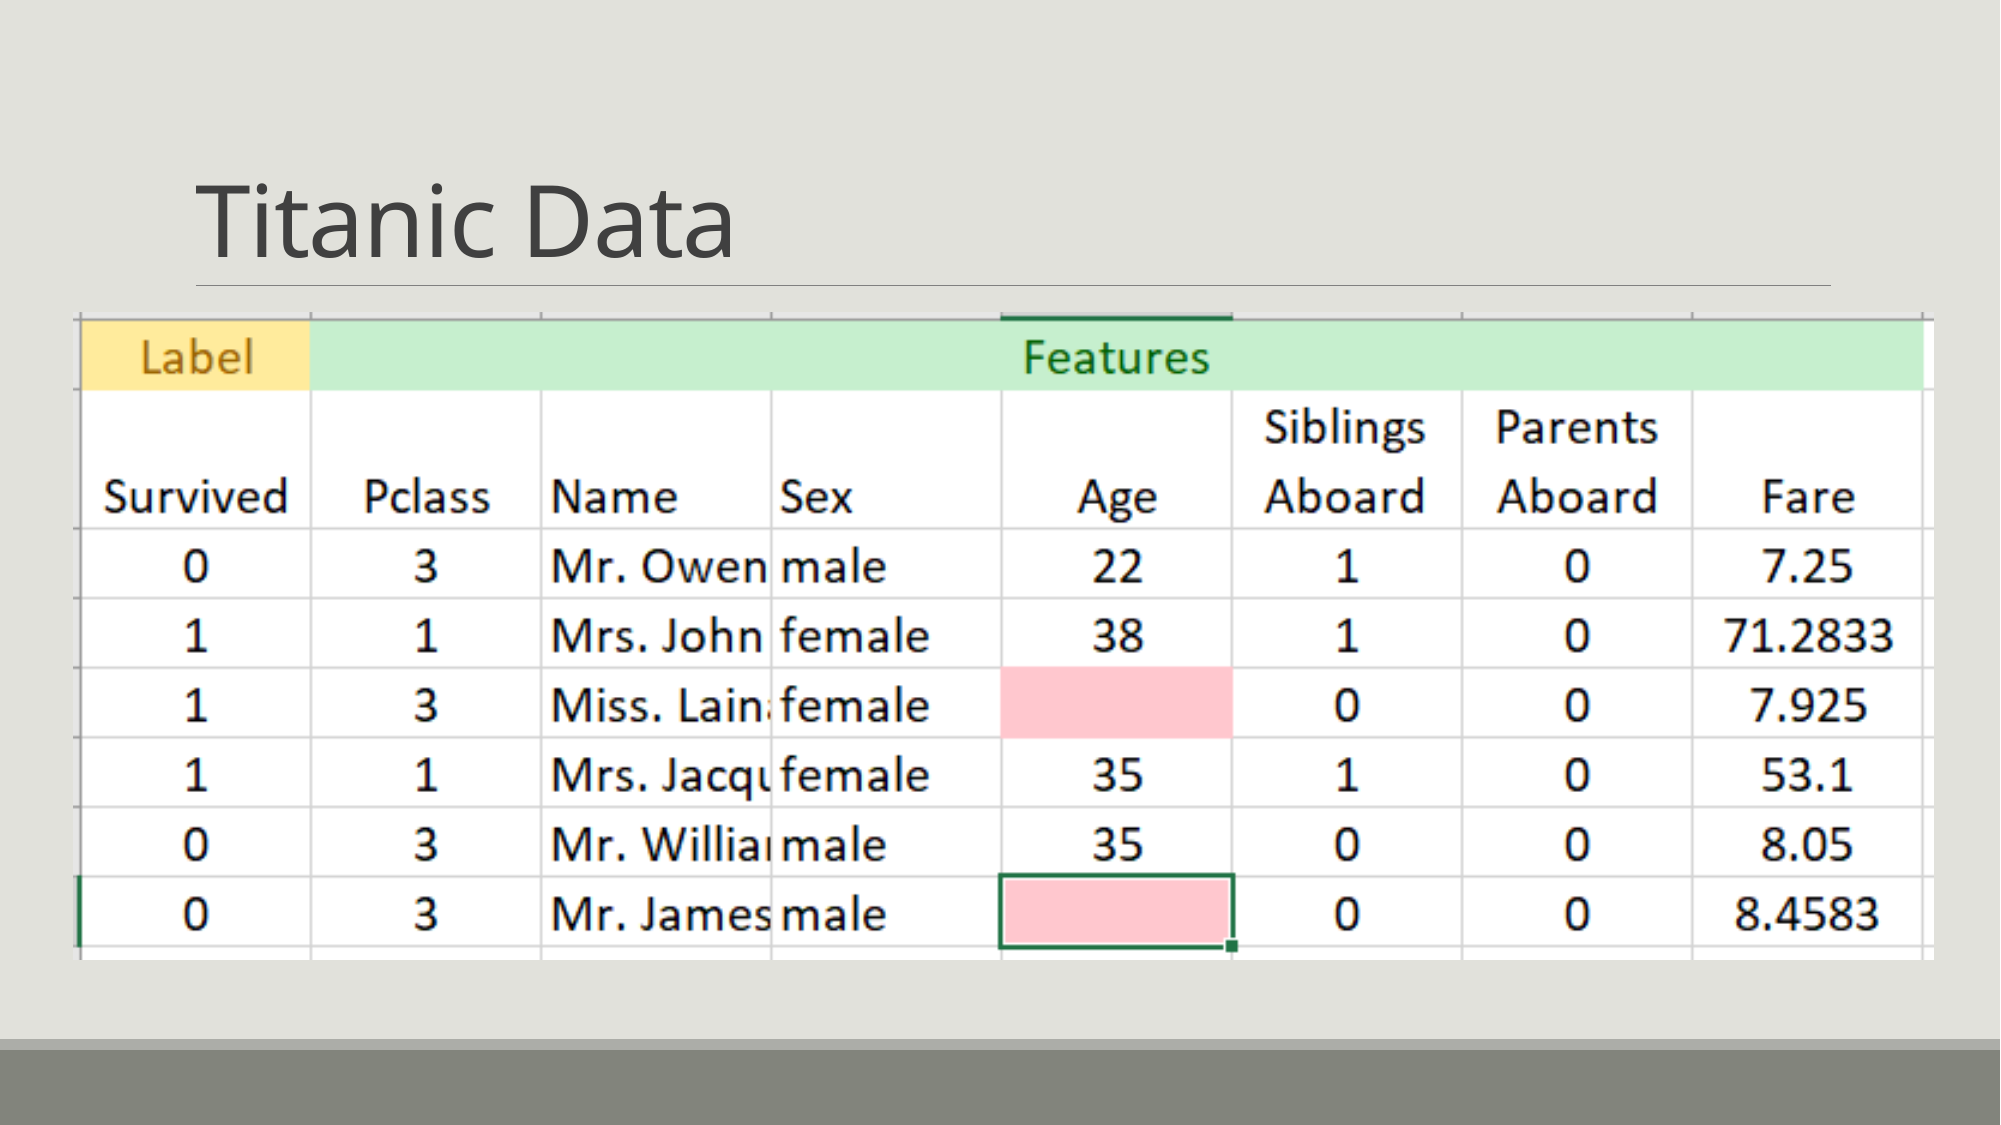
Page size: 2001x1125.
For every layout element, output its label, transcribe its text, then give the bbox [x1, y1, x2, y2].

title Titanic Data [180, 47, 1830, 285]
picture [73, 312, 1934, 961]
